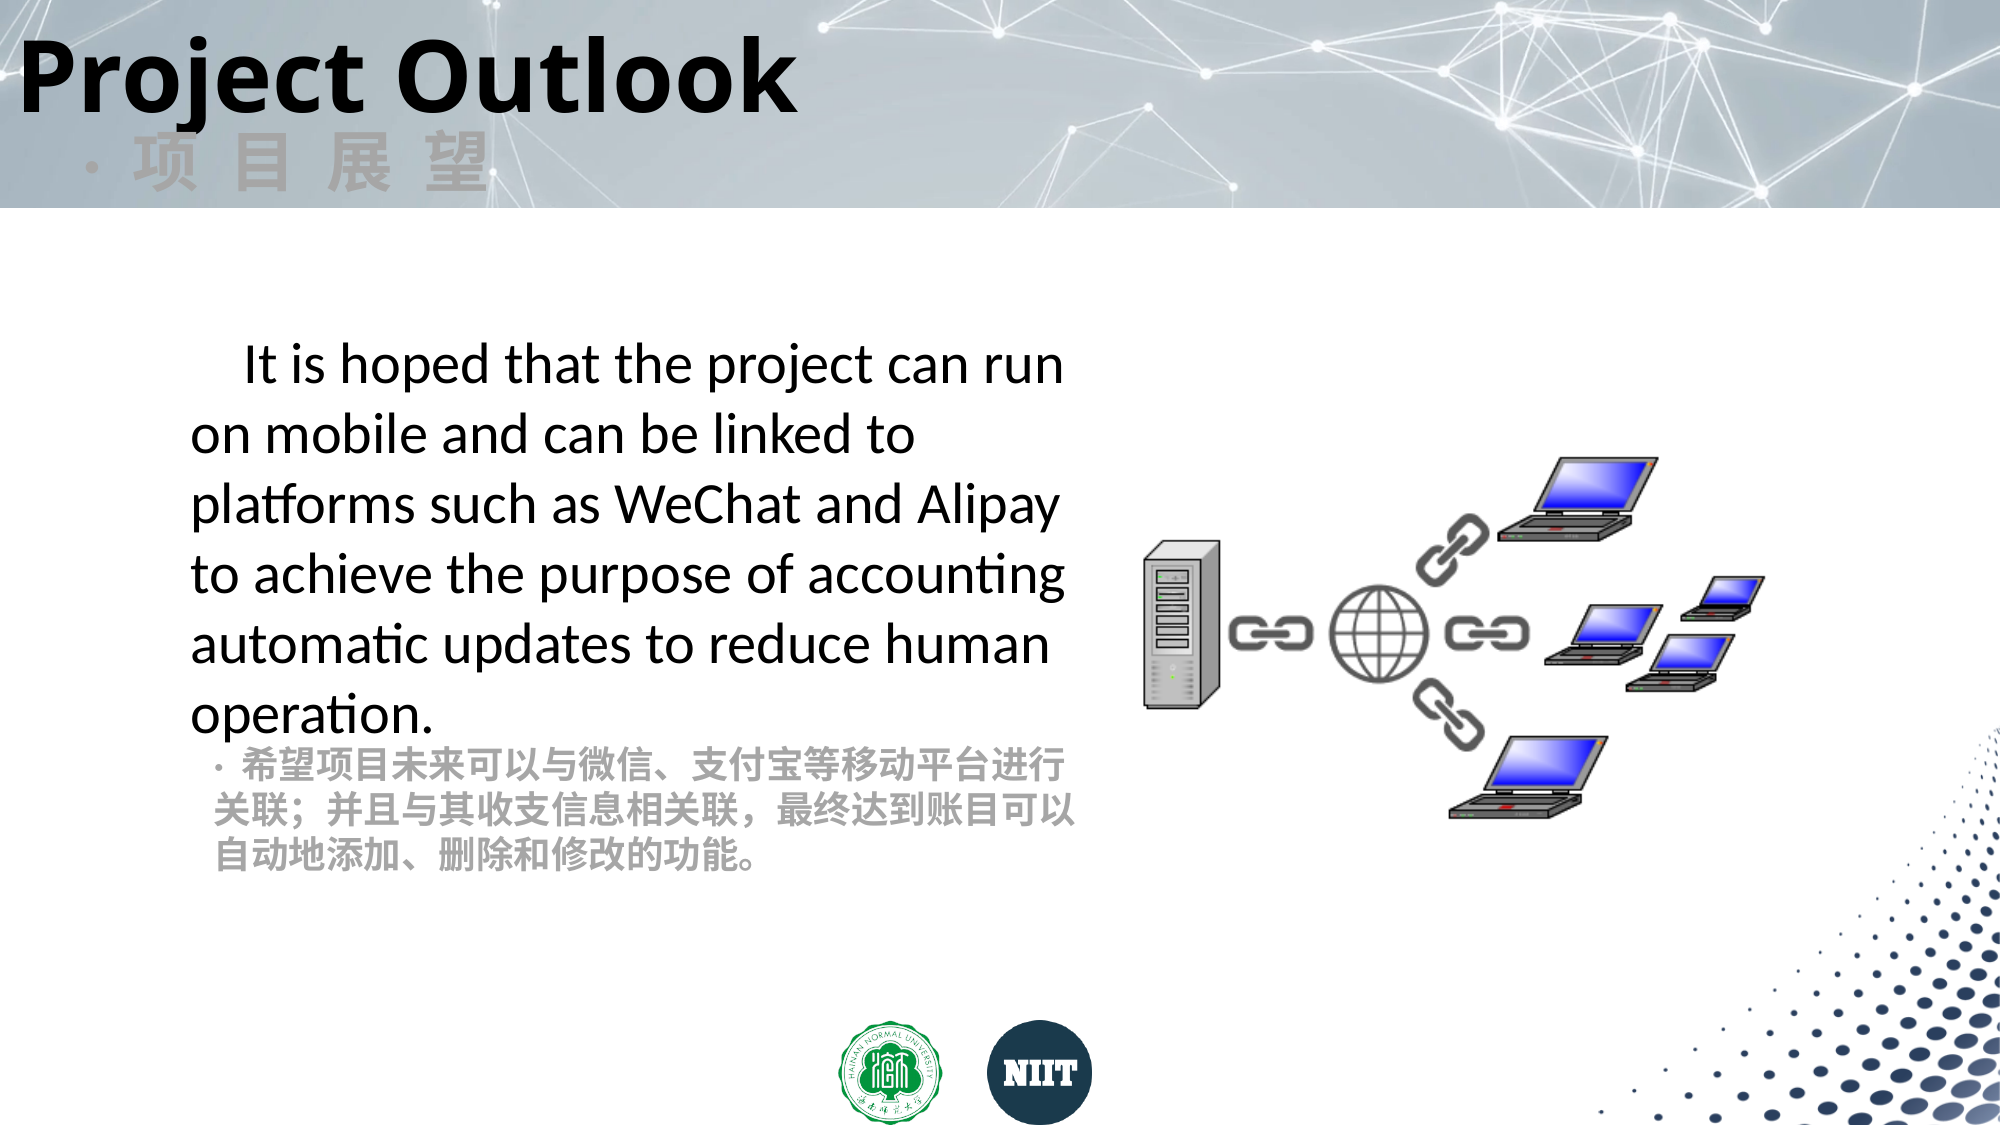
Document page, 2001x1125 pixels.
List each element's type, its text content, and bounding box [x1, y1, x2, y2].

title Project Outlook [0, 0, 1725, 160]
picture [830, 1017, 950, 1125]
picture [987, 1020, 1092, 1125]
picture [0, 0, 2000, 208]
text_box · 希望项目未来可以与微信、支付宝等移动平台进行关联；并且与其收支信息相关联，最终达到账目可以自动地添加、删除和修改的功能。 [198, 733, 1092, 884]
text_box It is hoped that the project can run on mobile and can be linked to platforms such as WeChat and Alipay to achieve the purpose of accounting automatic updates to reduce human operation. [175, 317, 1115, 753]
picture [1114, 426, 2000, 1125]
text_box · 项 目 展 望 [69, 111, 706, 207]
